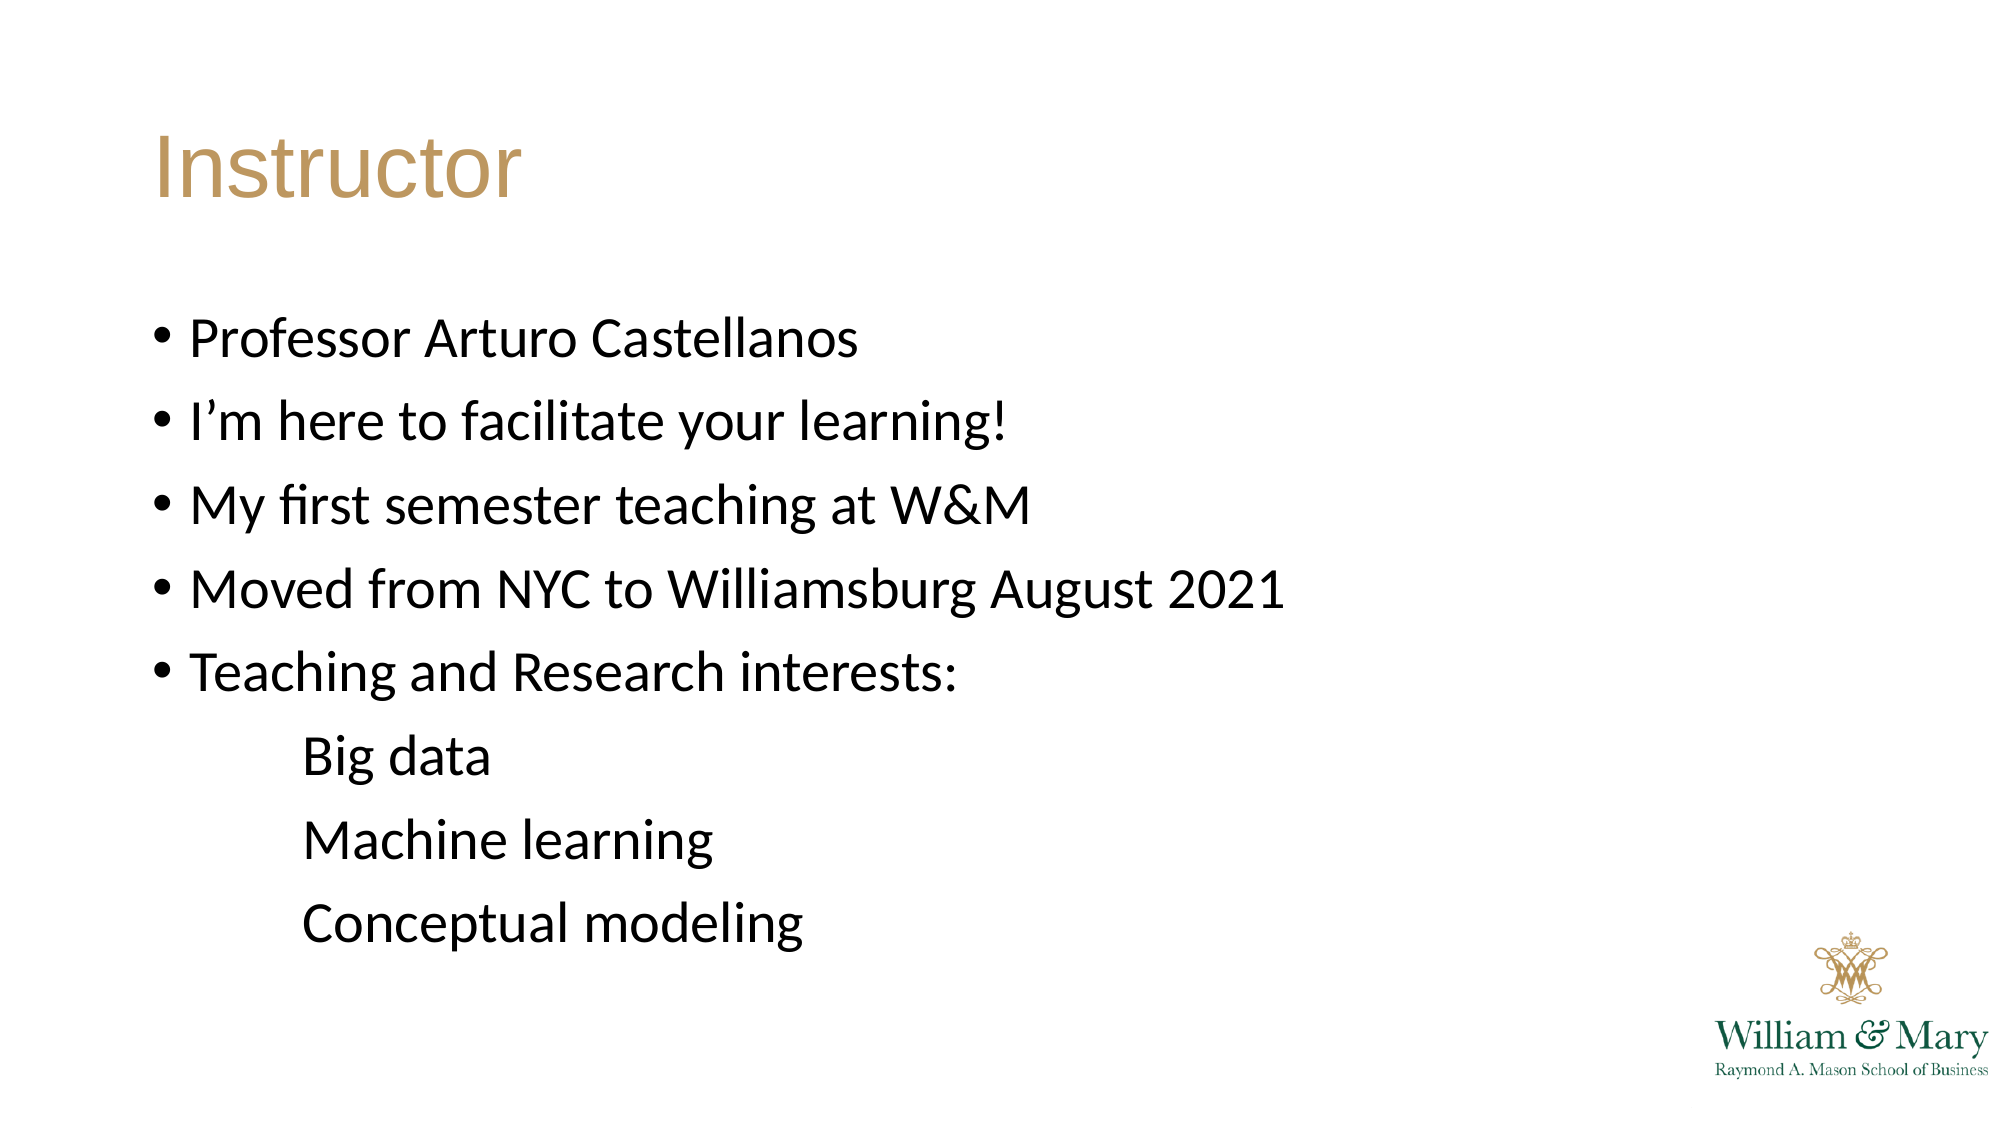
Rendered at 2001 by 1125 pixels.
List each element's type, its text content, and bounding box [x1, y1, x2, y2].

list Professor Arturo Castellanos I’m here to facilitate your learning! My first semester teaching at W&M Moved from NYC to Williamsburg August 2021 Teaching and Research interests: Big data Machine learning Conceptual modeling [137, 299, 1863, 1014]
title Instructor [137, 59, 1863, 278]
picture [1690, 902, 2000, 1108]
